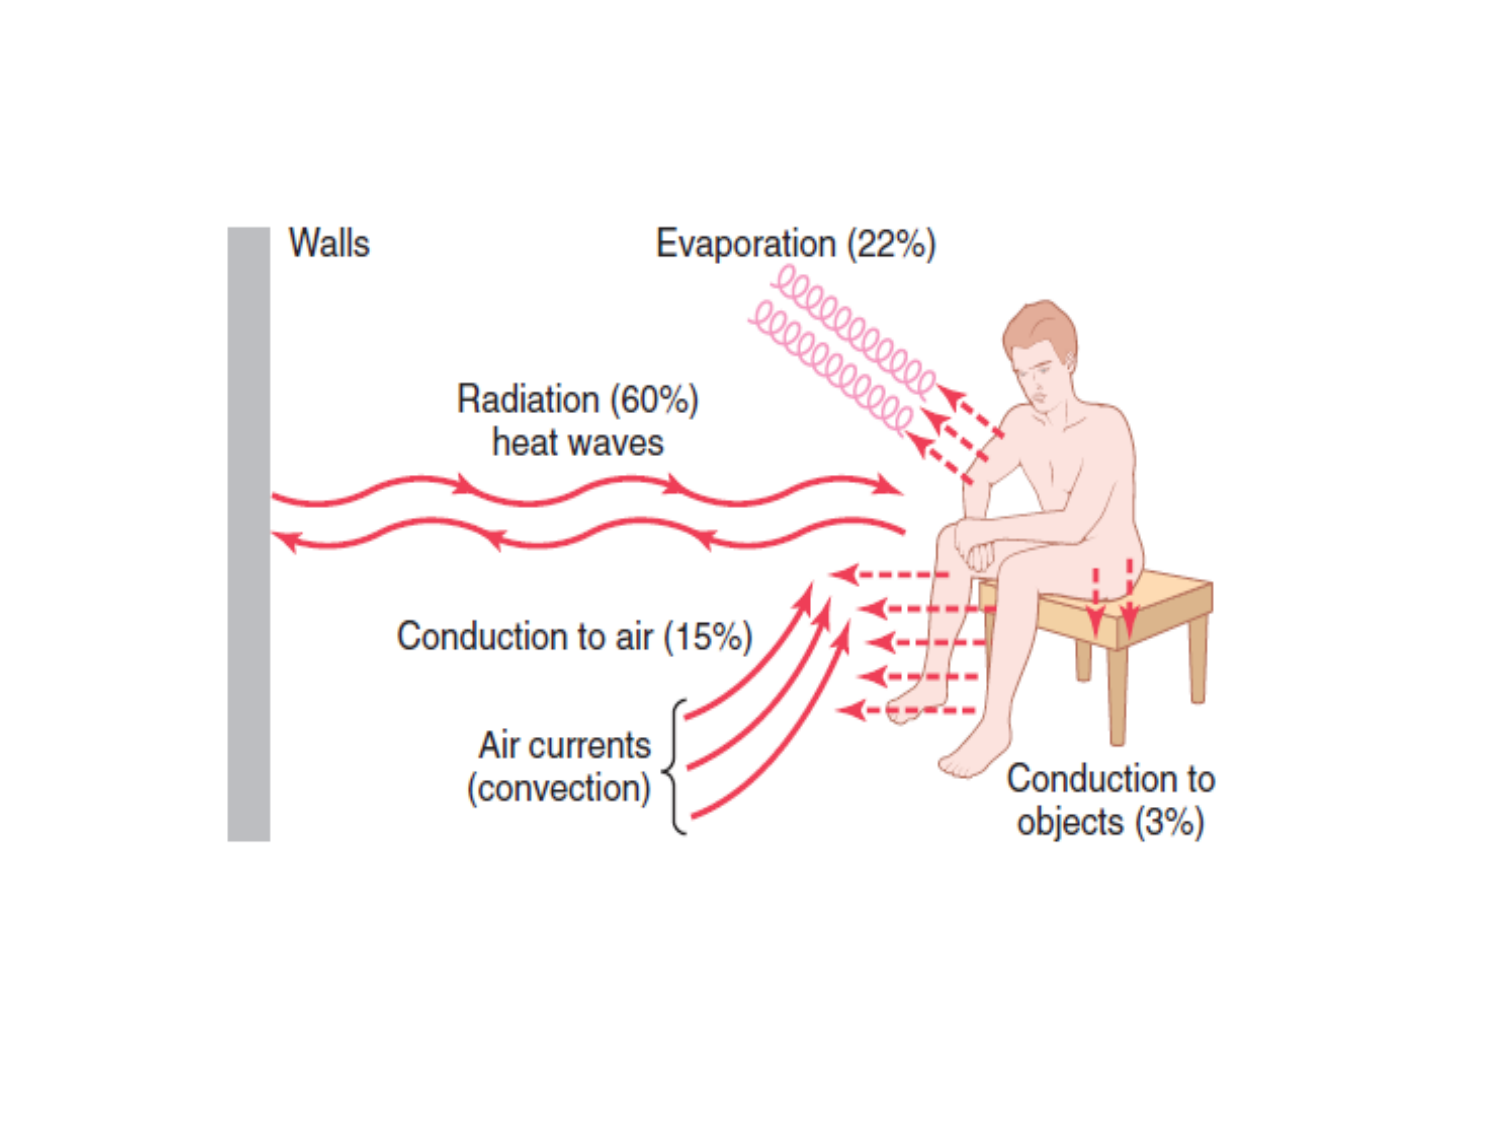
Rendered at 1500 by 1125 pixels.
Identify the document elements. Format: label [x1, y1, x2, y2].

list [212, 212, 1238, 858]
